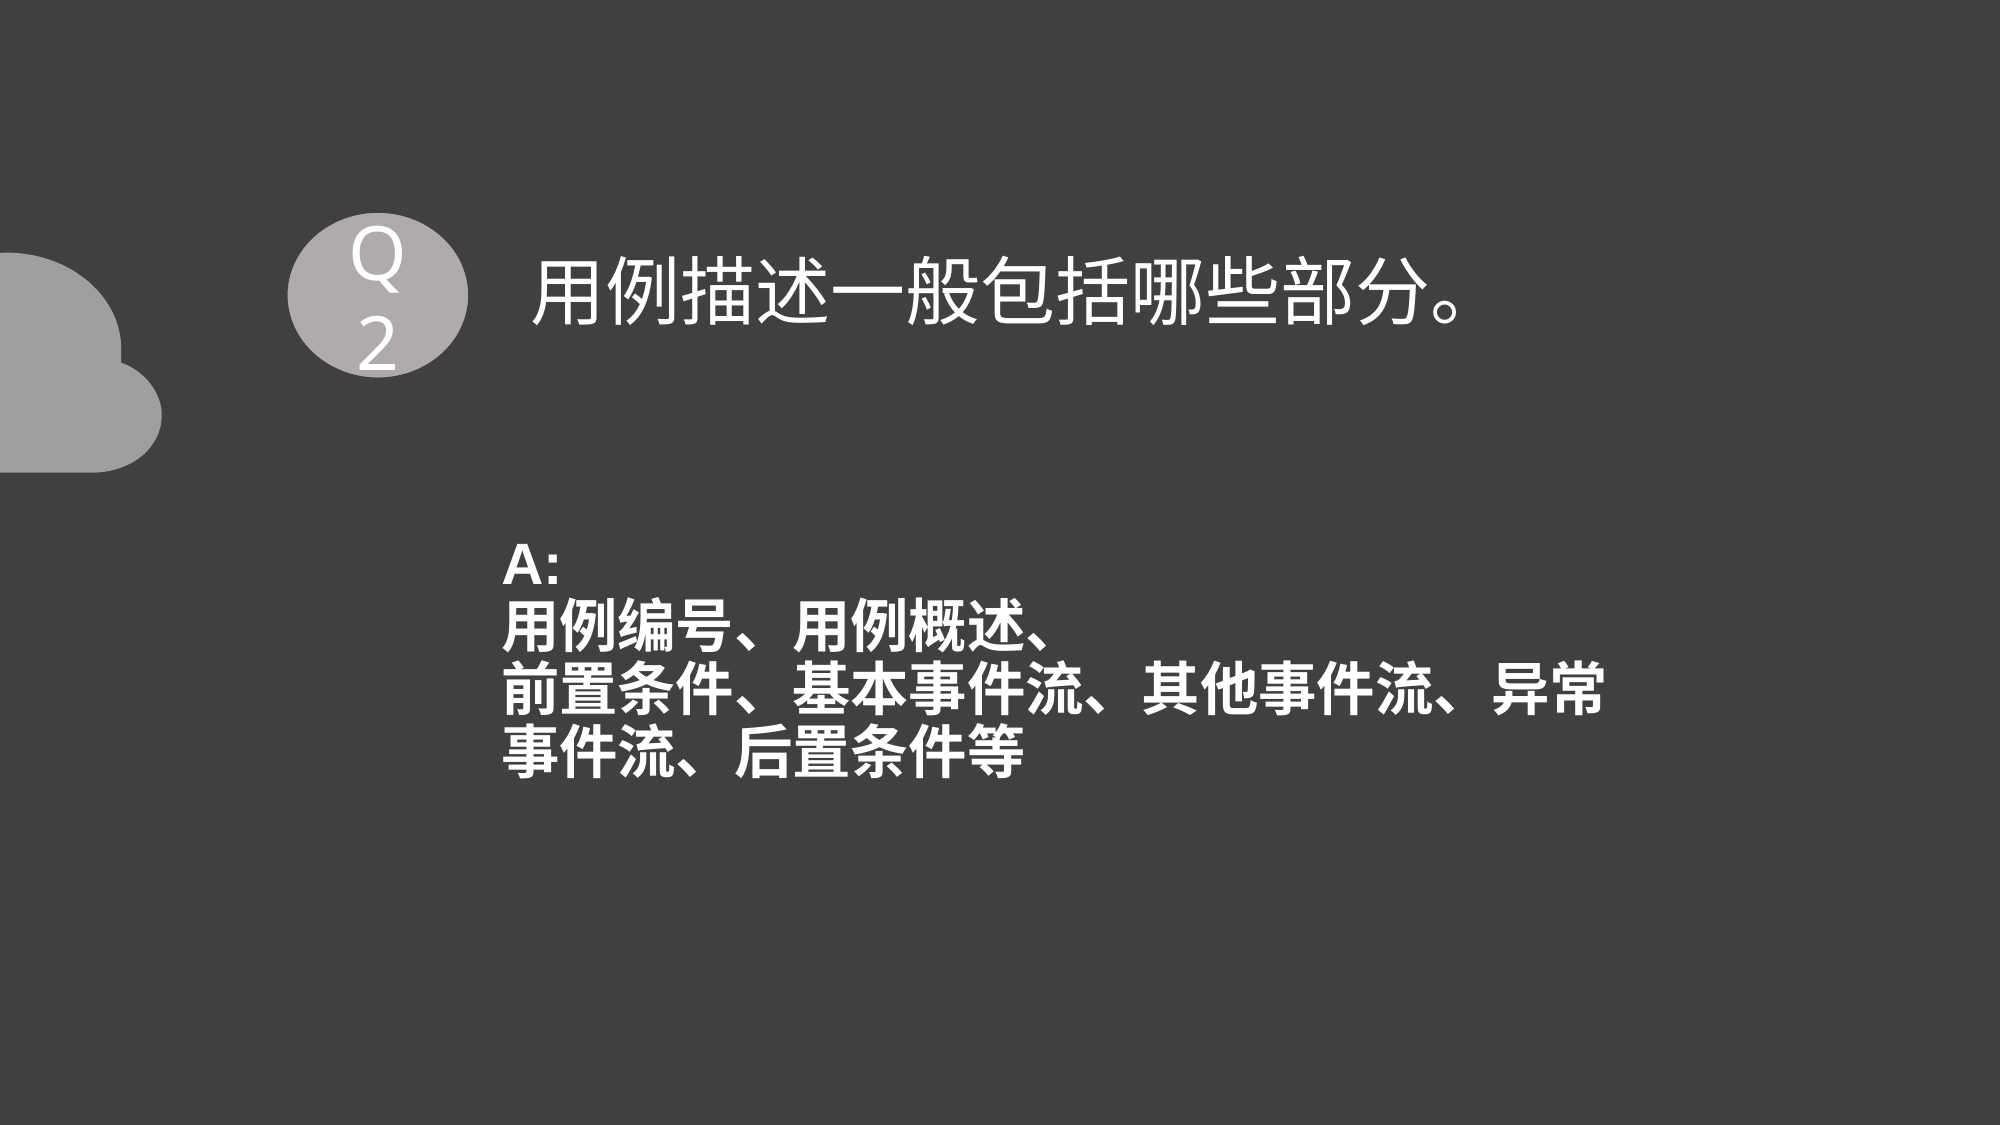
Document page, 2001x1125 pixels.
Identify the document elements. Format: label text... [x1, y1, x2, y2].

text_box [0, 252, 162, 473]
text_box Q2 [285, 210, 471, 380]
title 用例描述一般包括哪些部分。 [515, 186, 1711, 404]
text_box A: 用例编号、用例概述、 前置条件、基本事件流、其他事件流、异常事件流、后置条件等 [486, 551, 1681, 769]
